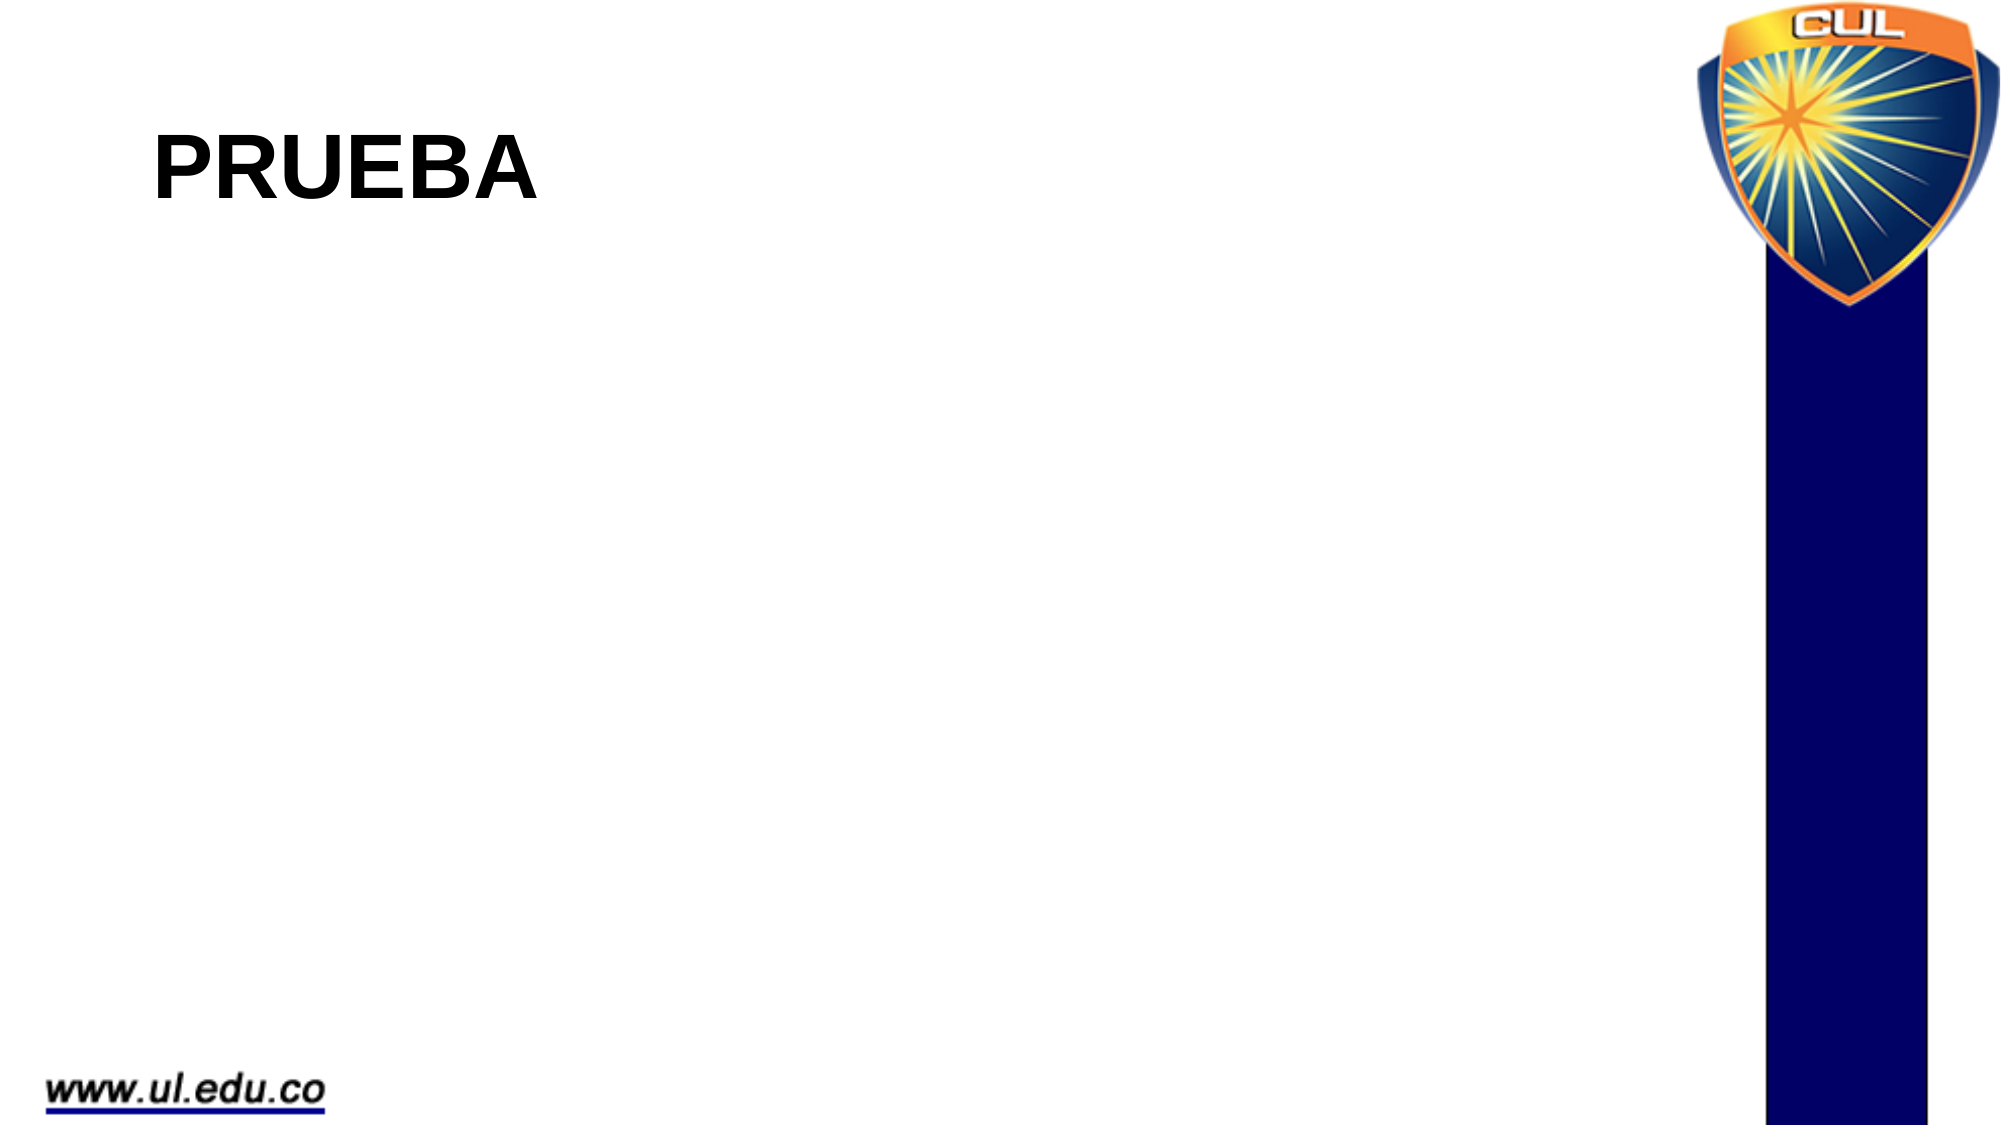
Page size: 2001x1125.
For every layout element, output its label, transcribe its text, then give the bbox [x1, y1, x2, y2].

title PRUEBA [137, 59, 1863, 278]
picture [0, 0, 2001, 1125]
